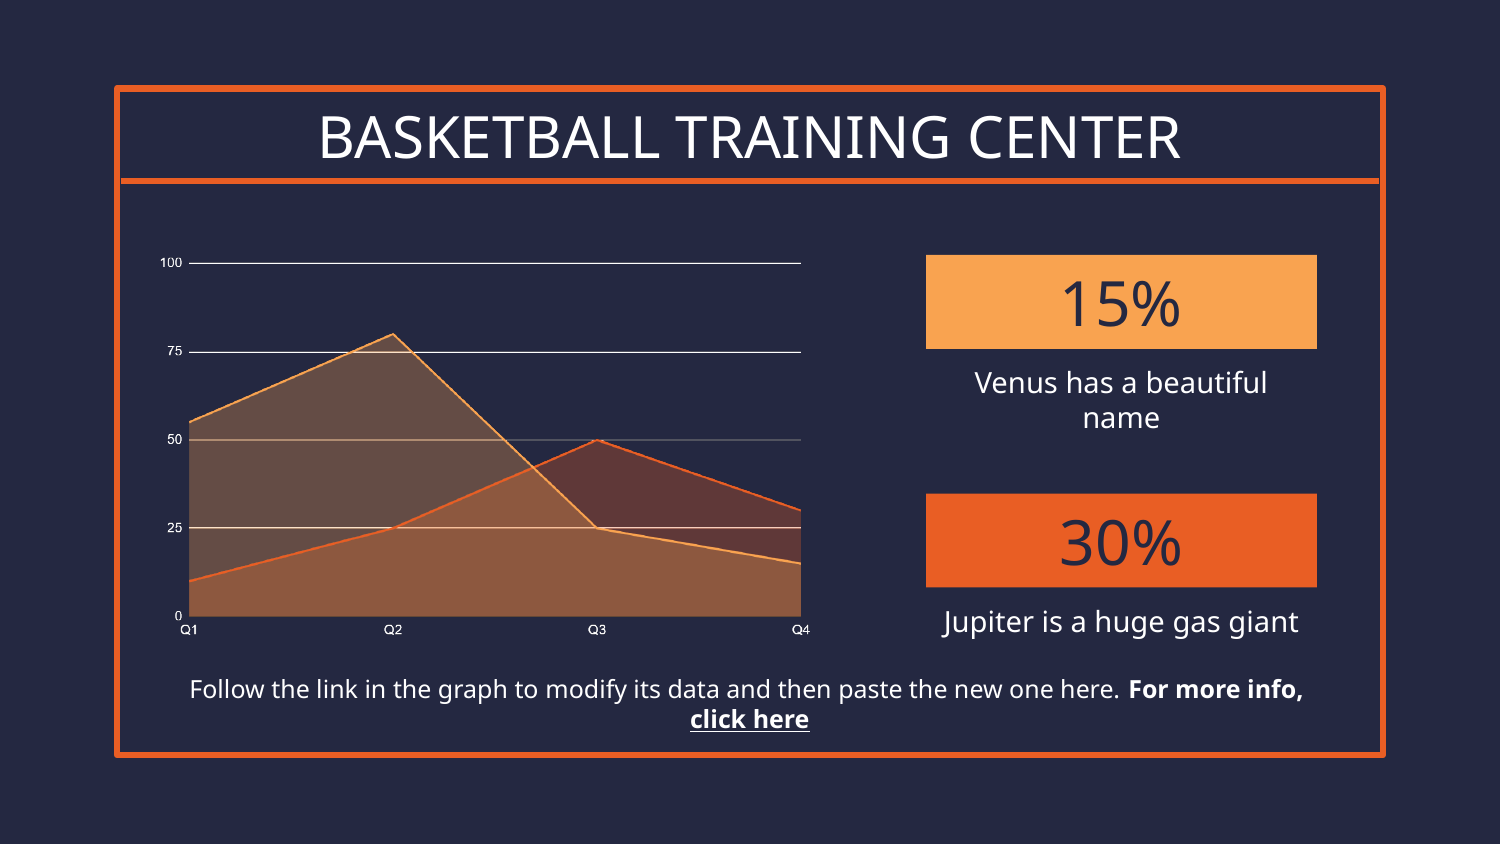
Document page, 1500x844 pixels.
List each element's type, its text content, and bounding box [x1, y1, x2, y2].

text_box Follow the link in the graph to modify its data and then paste the new one here. For more info, click here [138, 679, 1362, 733]
picture [138, 234, 822, 658]
title BASKETBALL TRAINING CENTER [116, 88, 1383, 183]
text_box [925, 493, 1318, 683]
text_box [925, 254, 1318, 444]
